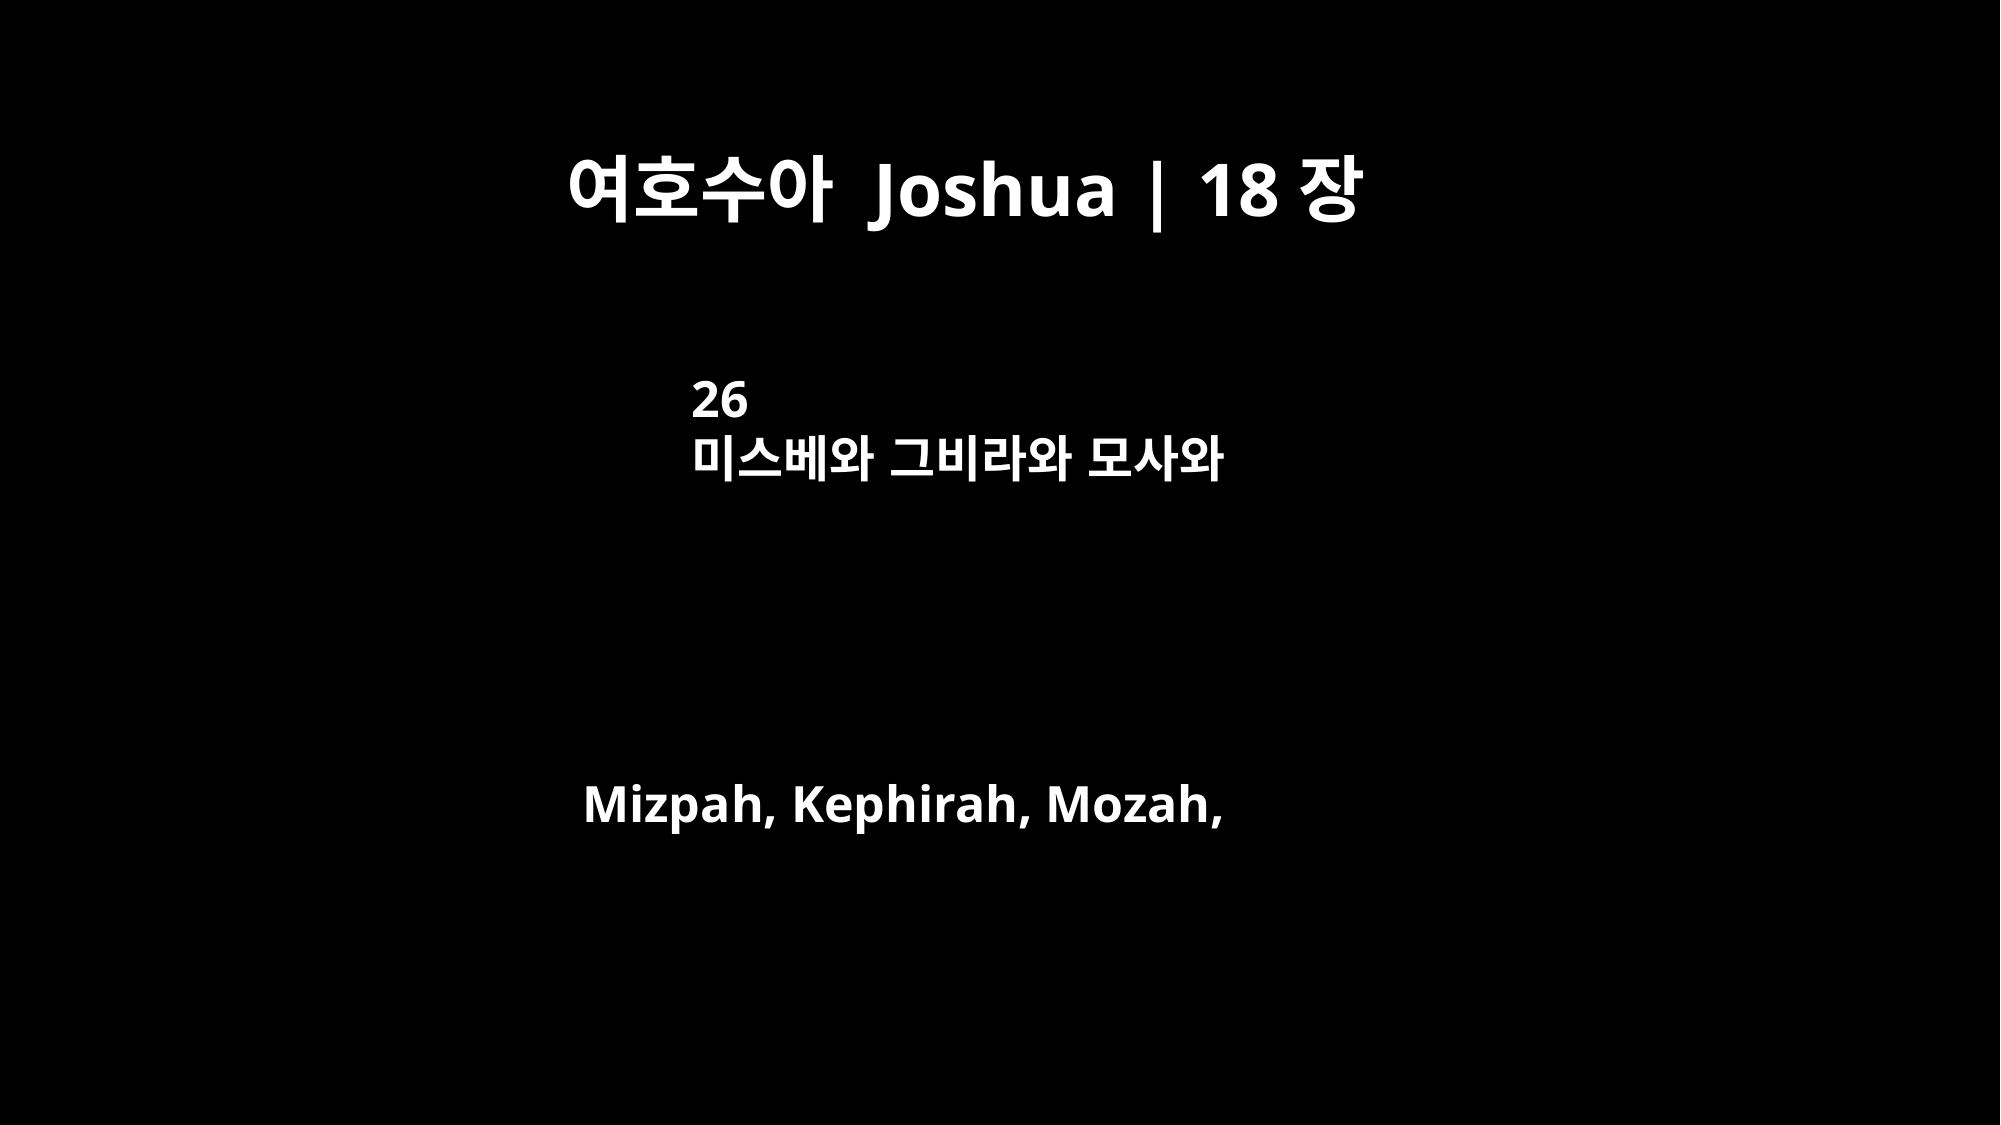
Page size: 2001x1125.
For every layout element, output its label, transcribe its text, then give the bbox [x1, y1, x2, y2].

text_box Mizpah, Kephirah, Mozah, [567, 764, 1241, 840]
text_box 여호수아 Joshua | 18장 [551, 136, 1381, 239]
text_box 26 미스베와 그비라와 모사와 [676, 359, 1241, 495]
